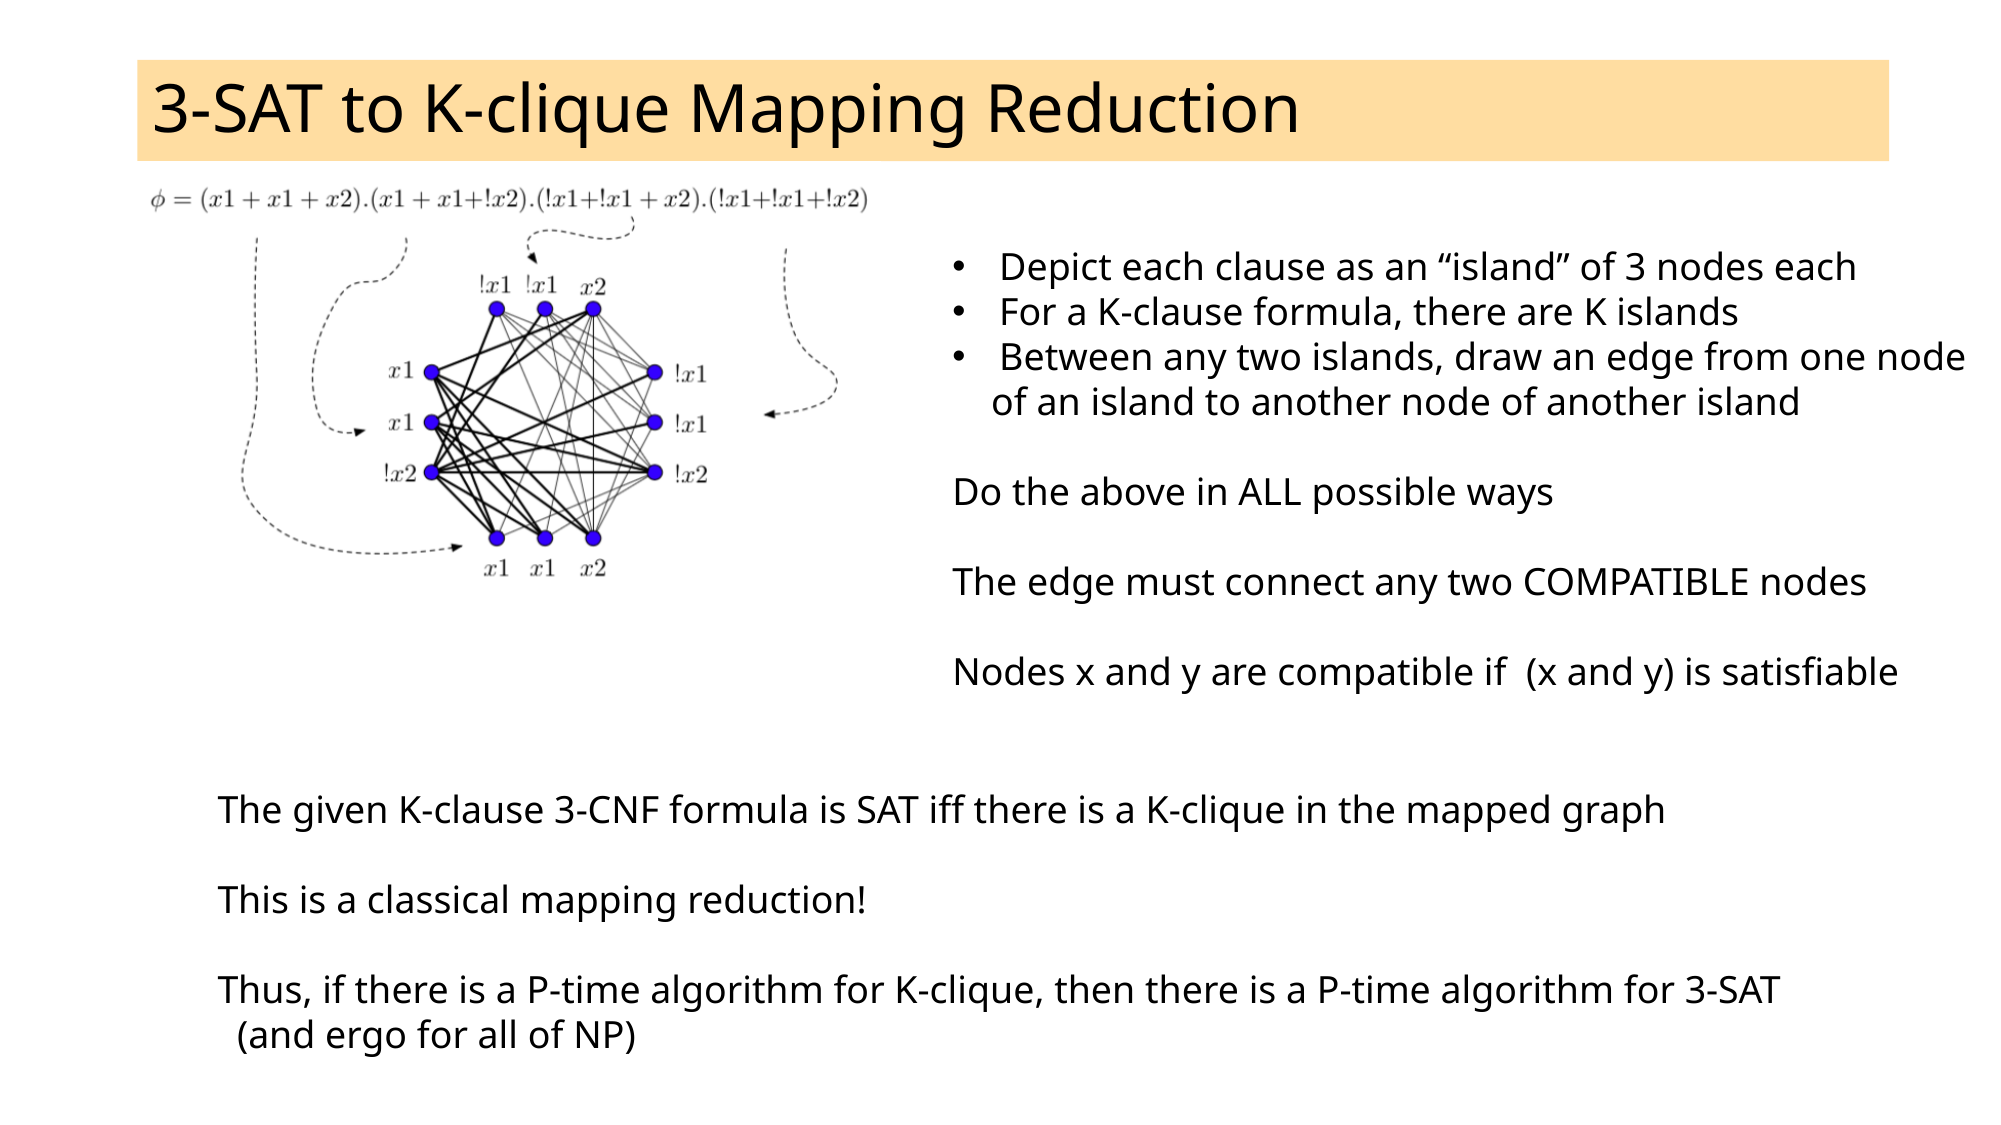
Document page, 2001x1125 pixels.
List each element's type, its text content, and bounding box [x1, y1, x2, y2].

picture [137, 161, 881, 596]
text_box Depict each clause as an “island” of 3 nodes each For a K-clause formula, there are K islands Between any two islands, draw an edge from one node of an island to another node of another island Do the above in ALL possible ways The edge must connect any two COMPATIBLE nodes Nodes x and y are compatible if (x and y) is satisfiable [937, 235, 1983, 701]
title 3-SAT to K-clique Mapping Reduction [137, 59, 1890, 162]
text_box The given K-clause 3-CNF formula is SAT iff there is a K-clique in the mapped graph This is a classical mapping reduction! Thus, if there is a P-time algorithm for K-clique, then there is a P-time algorithm for 3-SAT (and ergo for all of NP) [202, 778, 1798, 1064]
